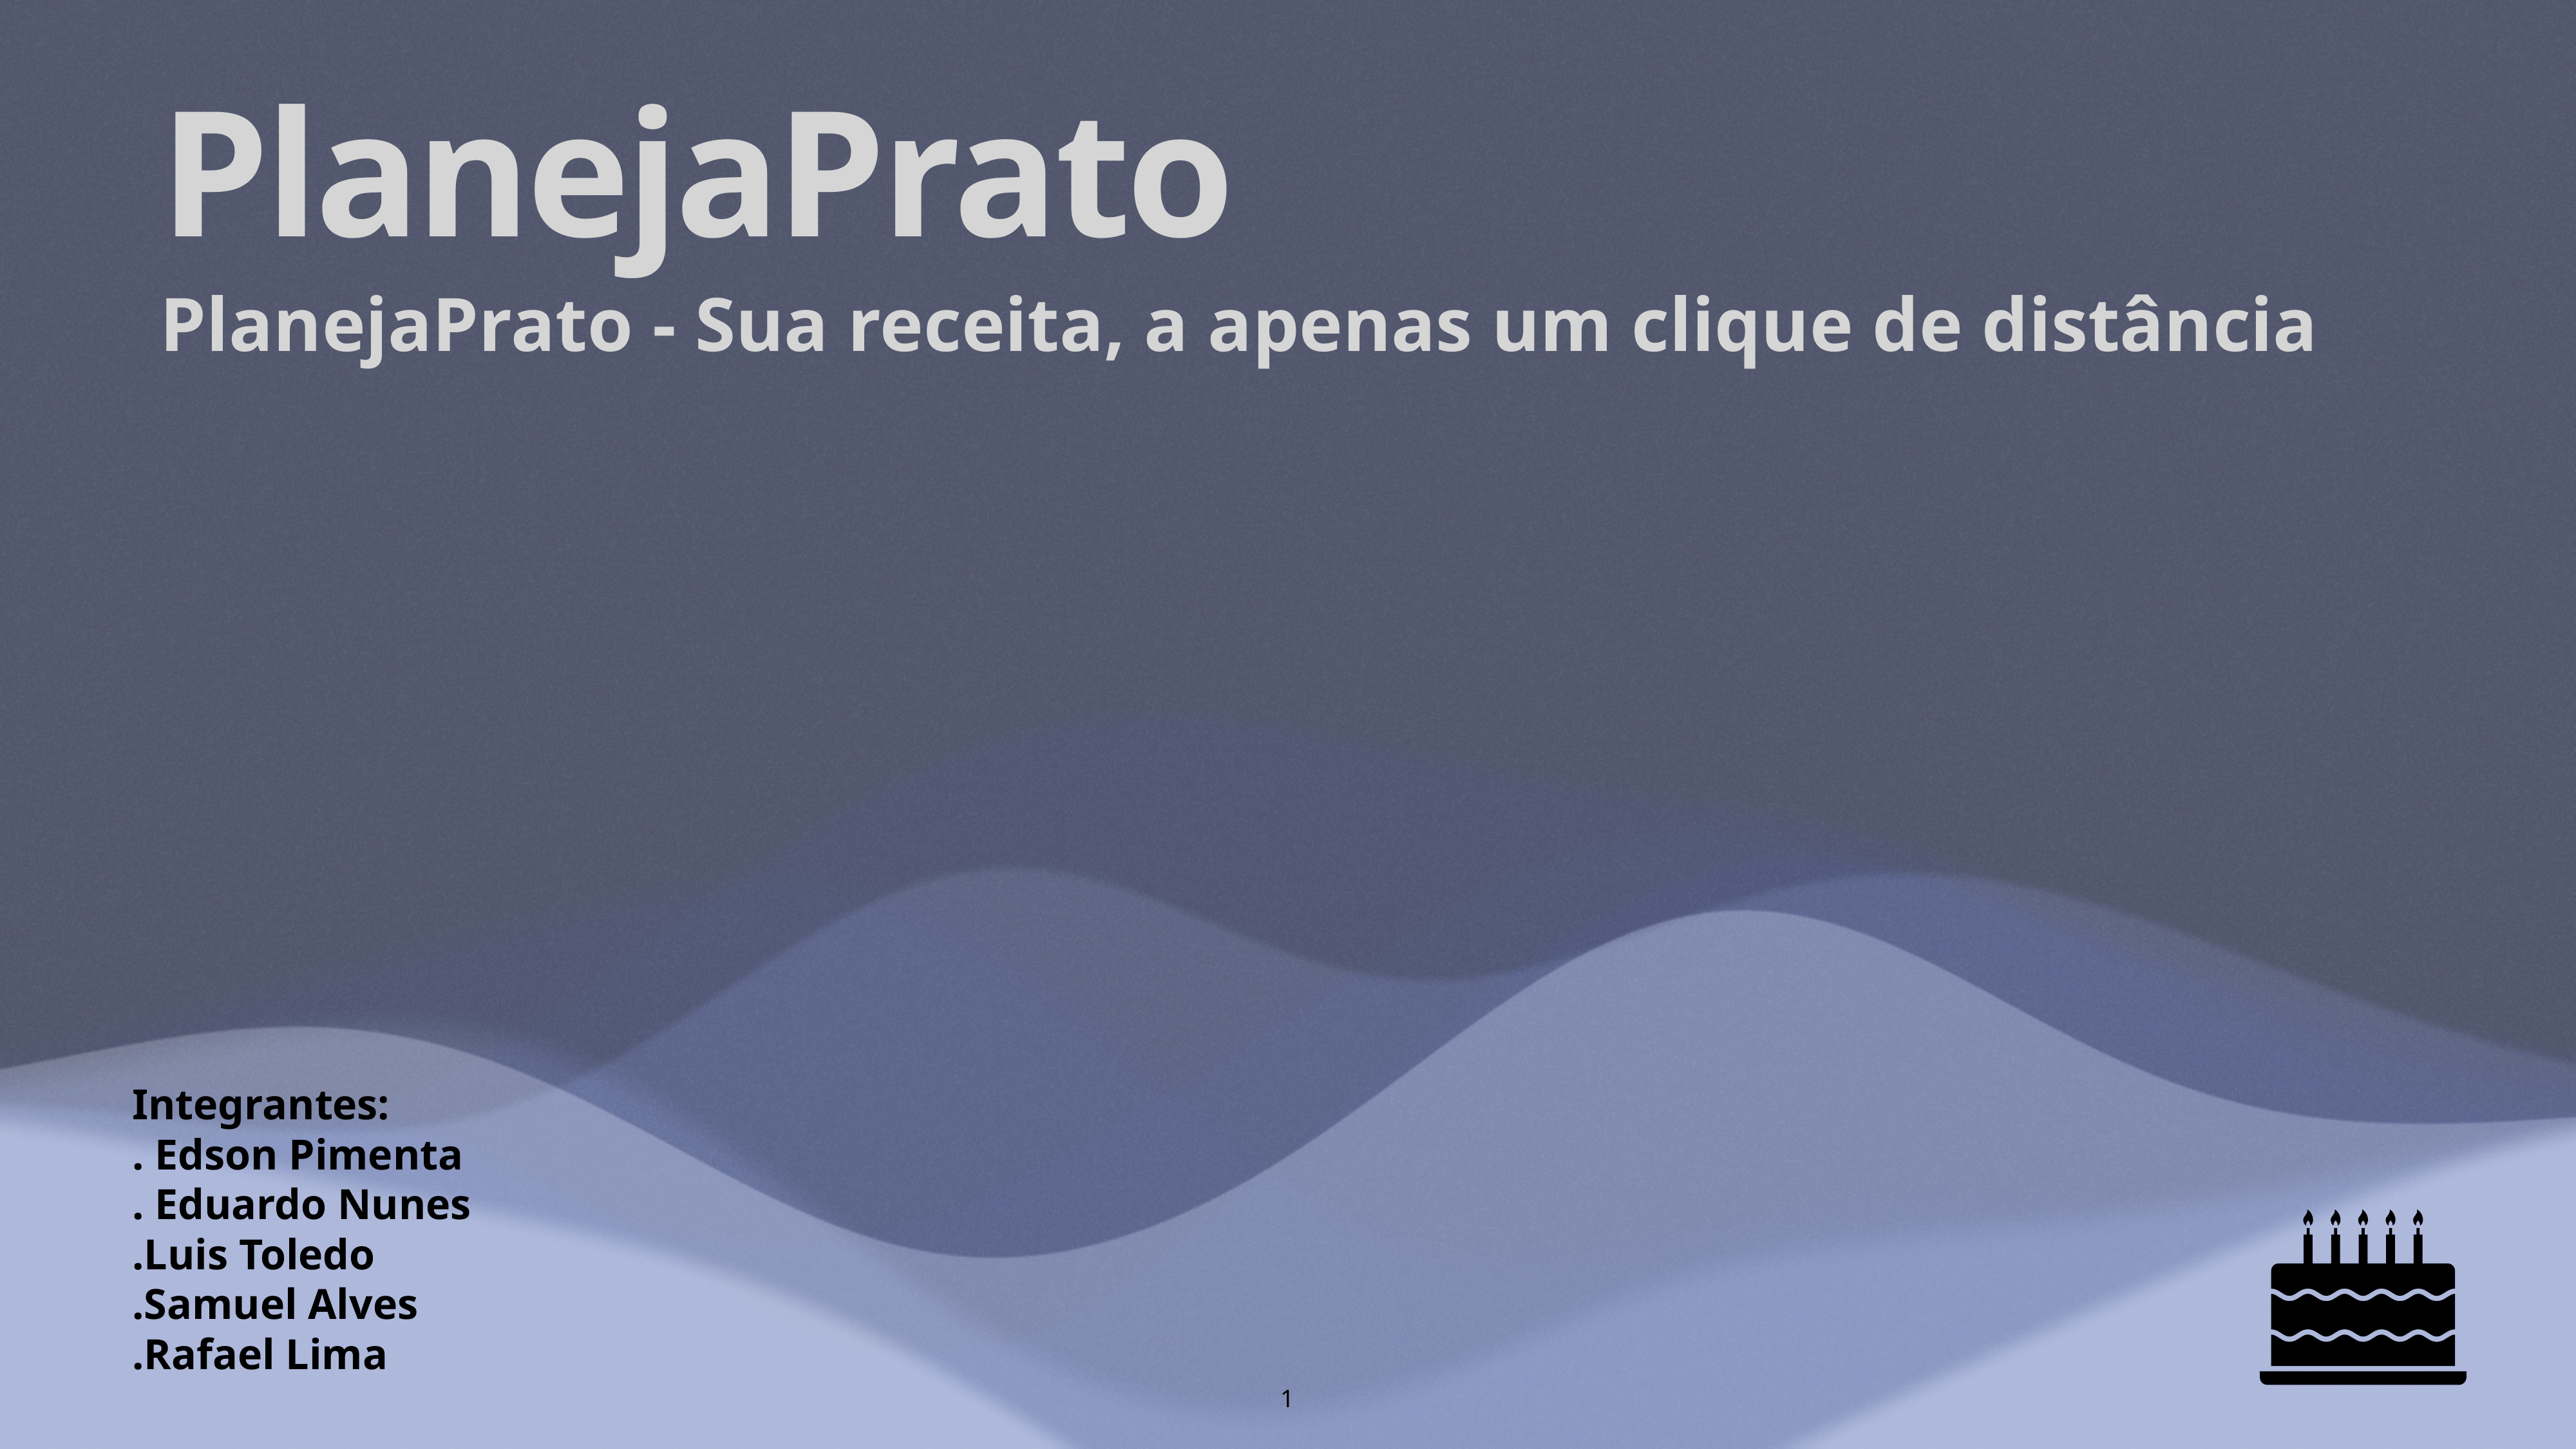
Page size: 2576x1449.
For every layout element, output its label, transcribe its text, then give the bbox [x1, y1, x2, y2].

slide_number 1 [1274, 1381, 1301, 1422]
list Integrantes: . Edson Pimenta . Eduardo Nunes .Luis Toledo .Samuel Alves .Rafael Lima [127, 1073, 2449, 1449]
picture [0, 0, 2576, 1449]
text_box [2413, 1209, 2423, 1226]
text_box [2303, 1209, 2313, 1226]
text_box PlanejaPrato - Sua receita, a apenas um clique de distância [155, 272, 2476, 474]
text_box [2271, 1227, 2456, 1296]
text_box [2358, 1209, 2369, 1226]
text_box [2271, 1293, 2456, 1337]
text_box [2331, 1209, 2341, 1226]
text_box [2271, 1334, 2456, 1367]
title PlanejaPrato [155, 0, 2477, 276]
text_box [2260, 1371, 2467, 1385]
text_box [2385, 1209, 2396, 1226]
